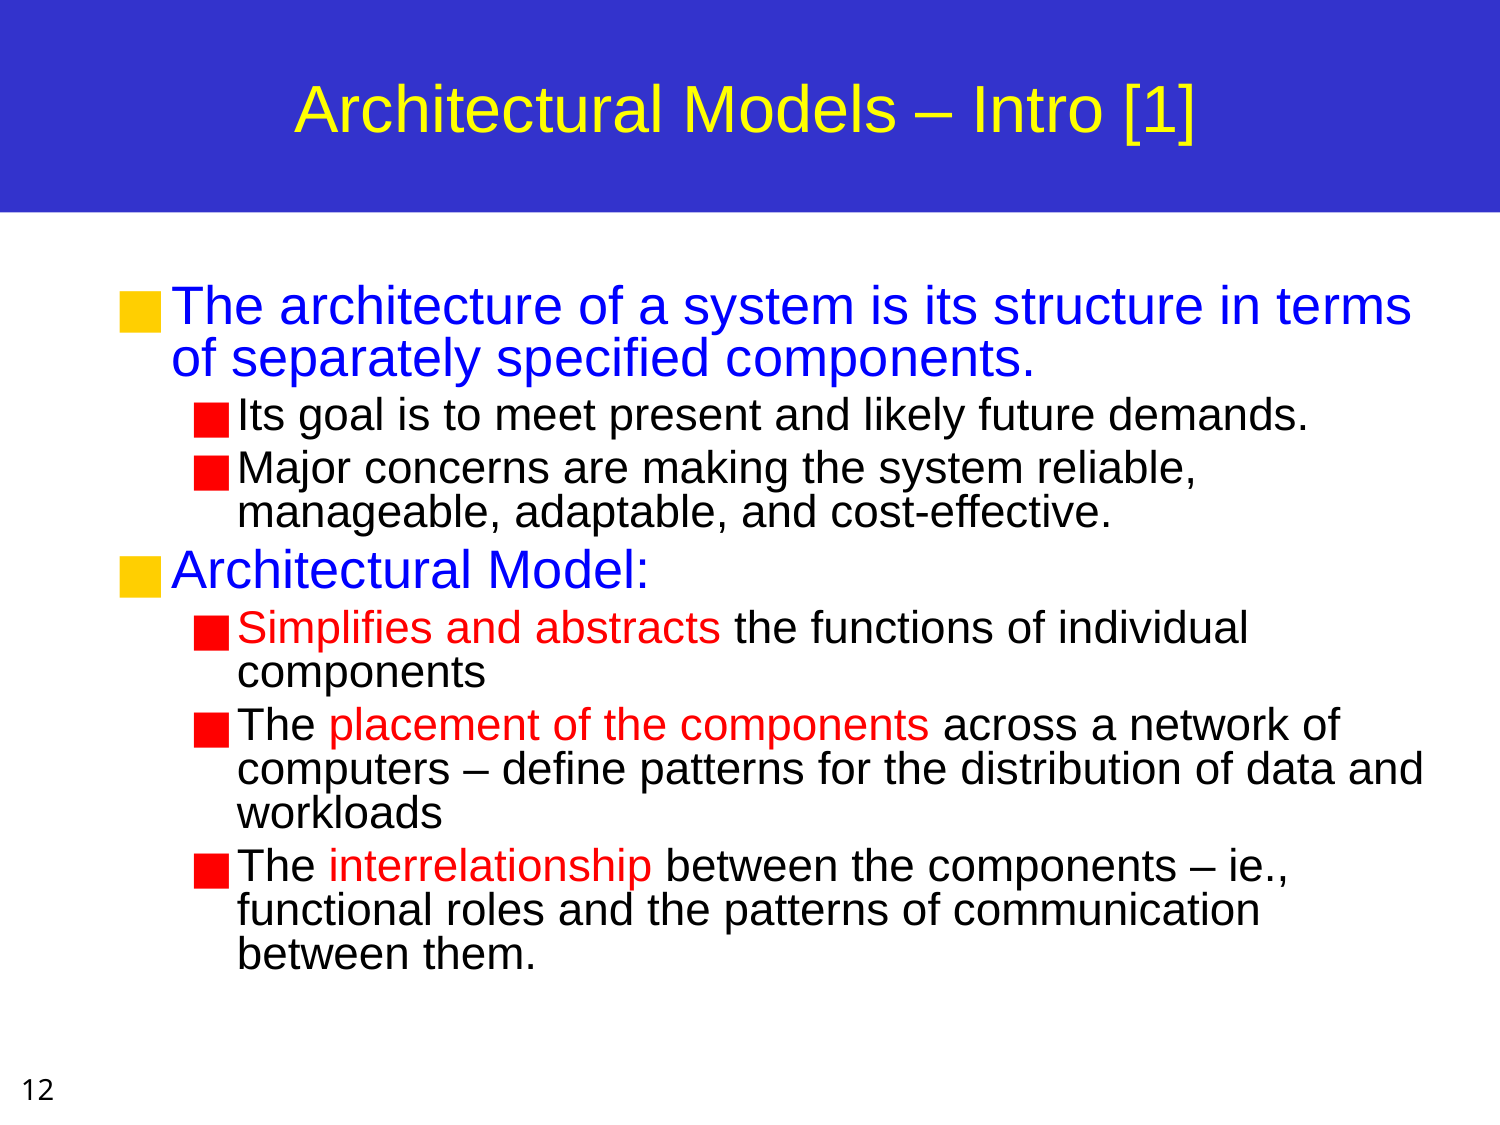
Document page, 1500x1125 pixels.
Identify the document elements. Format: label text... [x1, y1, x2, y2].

title Architectural Models – Intro [1] [24, 24, 1468, 188]
list The architecture of a system is its structure in terms of separately specified components. Its goal is to meet present and likely future demands. Major concerns are making the system reliable, manageable, adaptable, and cost-effective. Architectural Model: Simplifies and abstracts the functions of individual components The placement of the components across a network of computers – define patterns for the distribution of data and workloads The interrelationship between the components – ie., functional roles and the patterns of communication between them. [99, 275, 1463, 1006]
